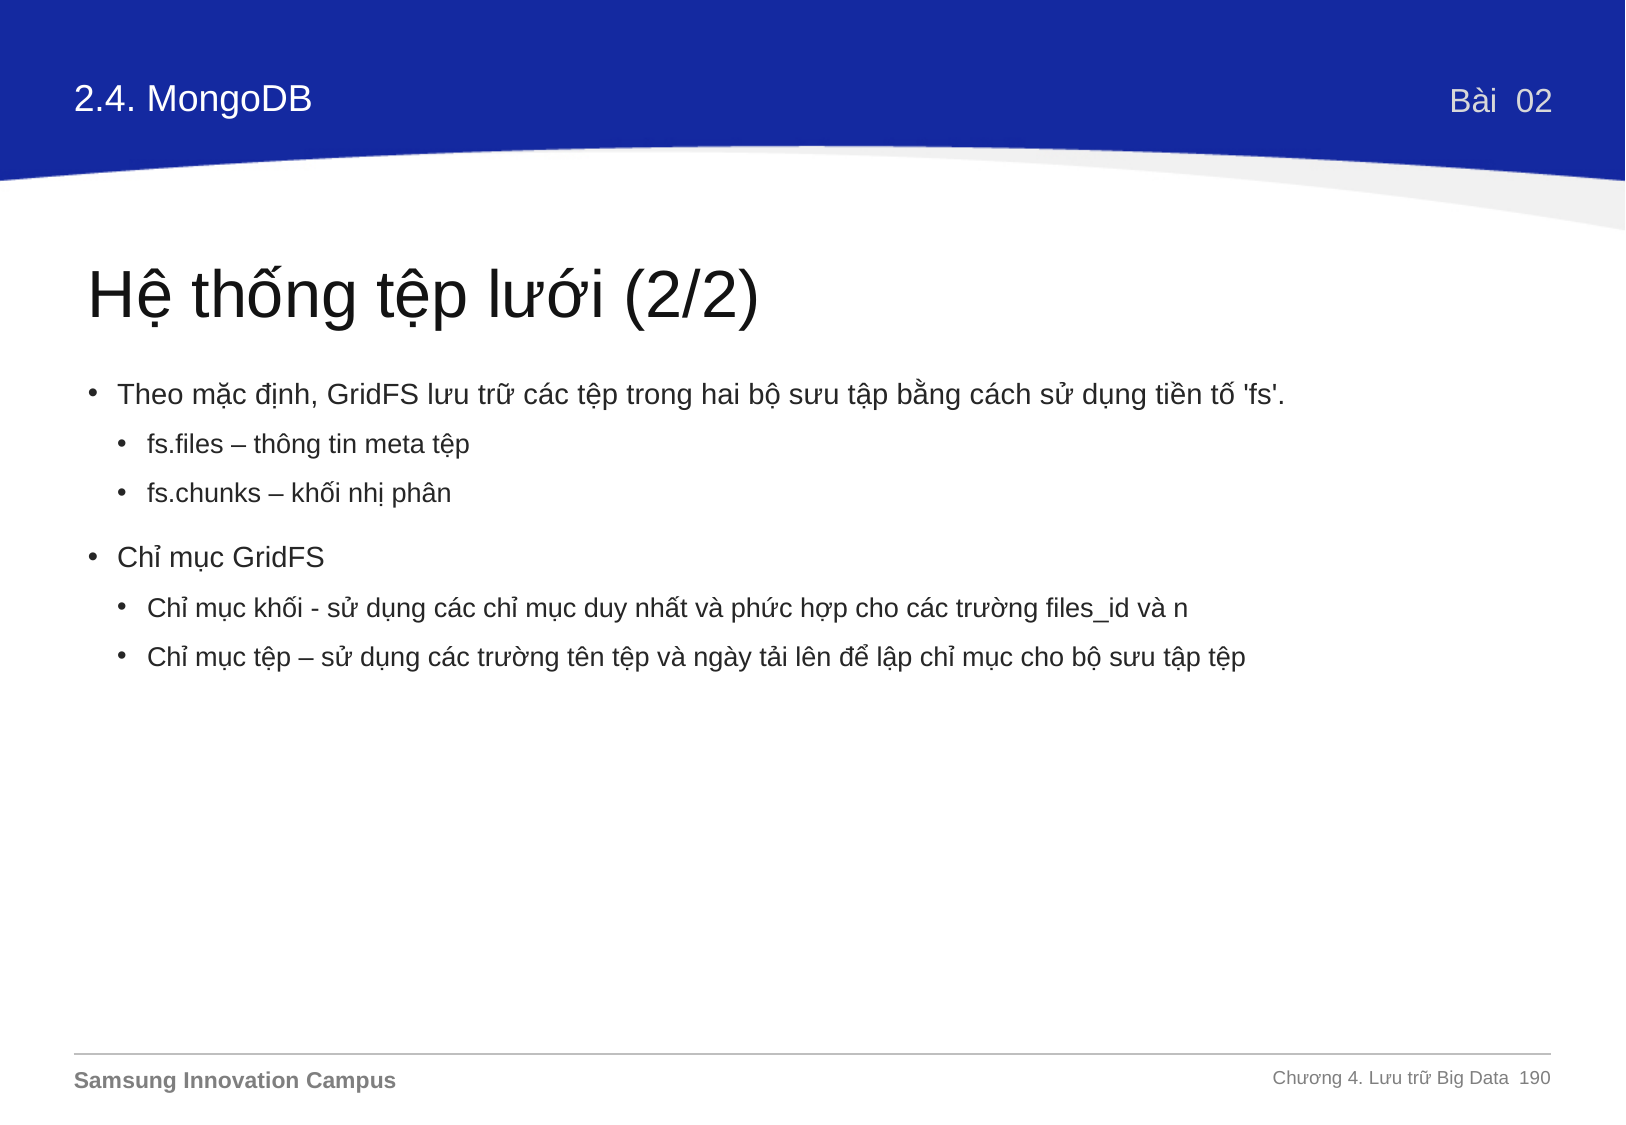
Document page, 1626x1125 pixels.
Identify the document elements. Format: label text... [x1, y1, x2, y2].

picture [0, 0, 1625, 1125]
list Hệ thống tệp lưới (2/2) [87, 249, 1531, 331]
list Bài 02 [1423, 79, 1554, 120]
list 2.4. MongoDB [73, 73, 980, 119]
list Theo mặc định, GridFS lưu trữ các tệp trong hai bộ sưu tập bằng cách sử dụng tiền tố 'fs'. fs.files – thông tin meta tệp fs.chunks – khối nhị phân Chỉ mục GridFS Chỉ mục khối - sử dụng các chỉ mục duy nhất và phức hợp cho các trường files_id và n Chỉ mục tệp – sử dụng các trường tên tệp và ngày tải lên để lập chỉ mục cho bộ sưu tập tệp [87, 365, 1531, 516]
